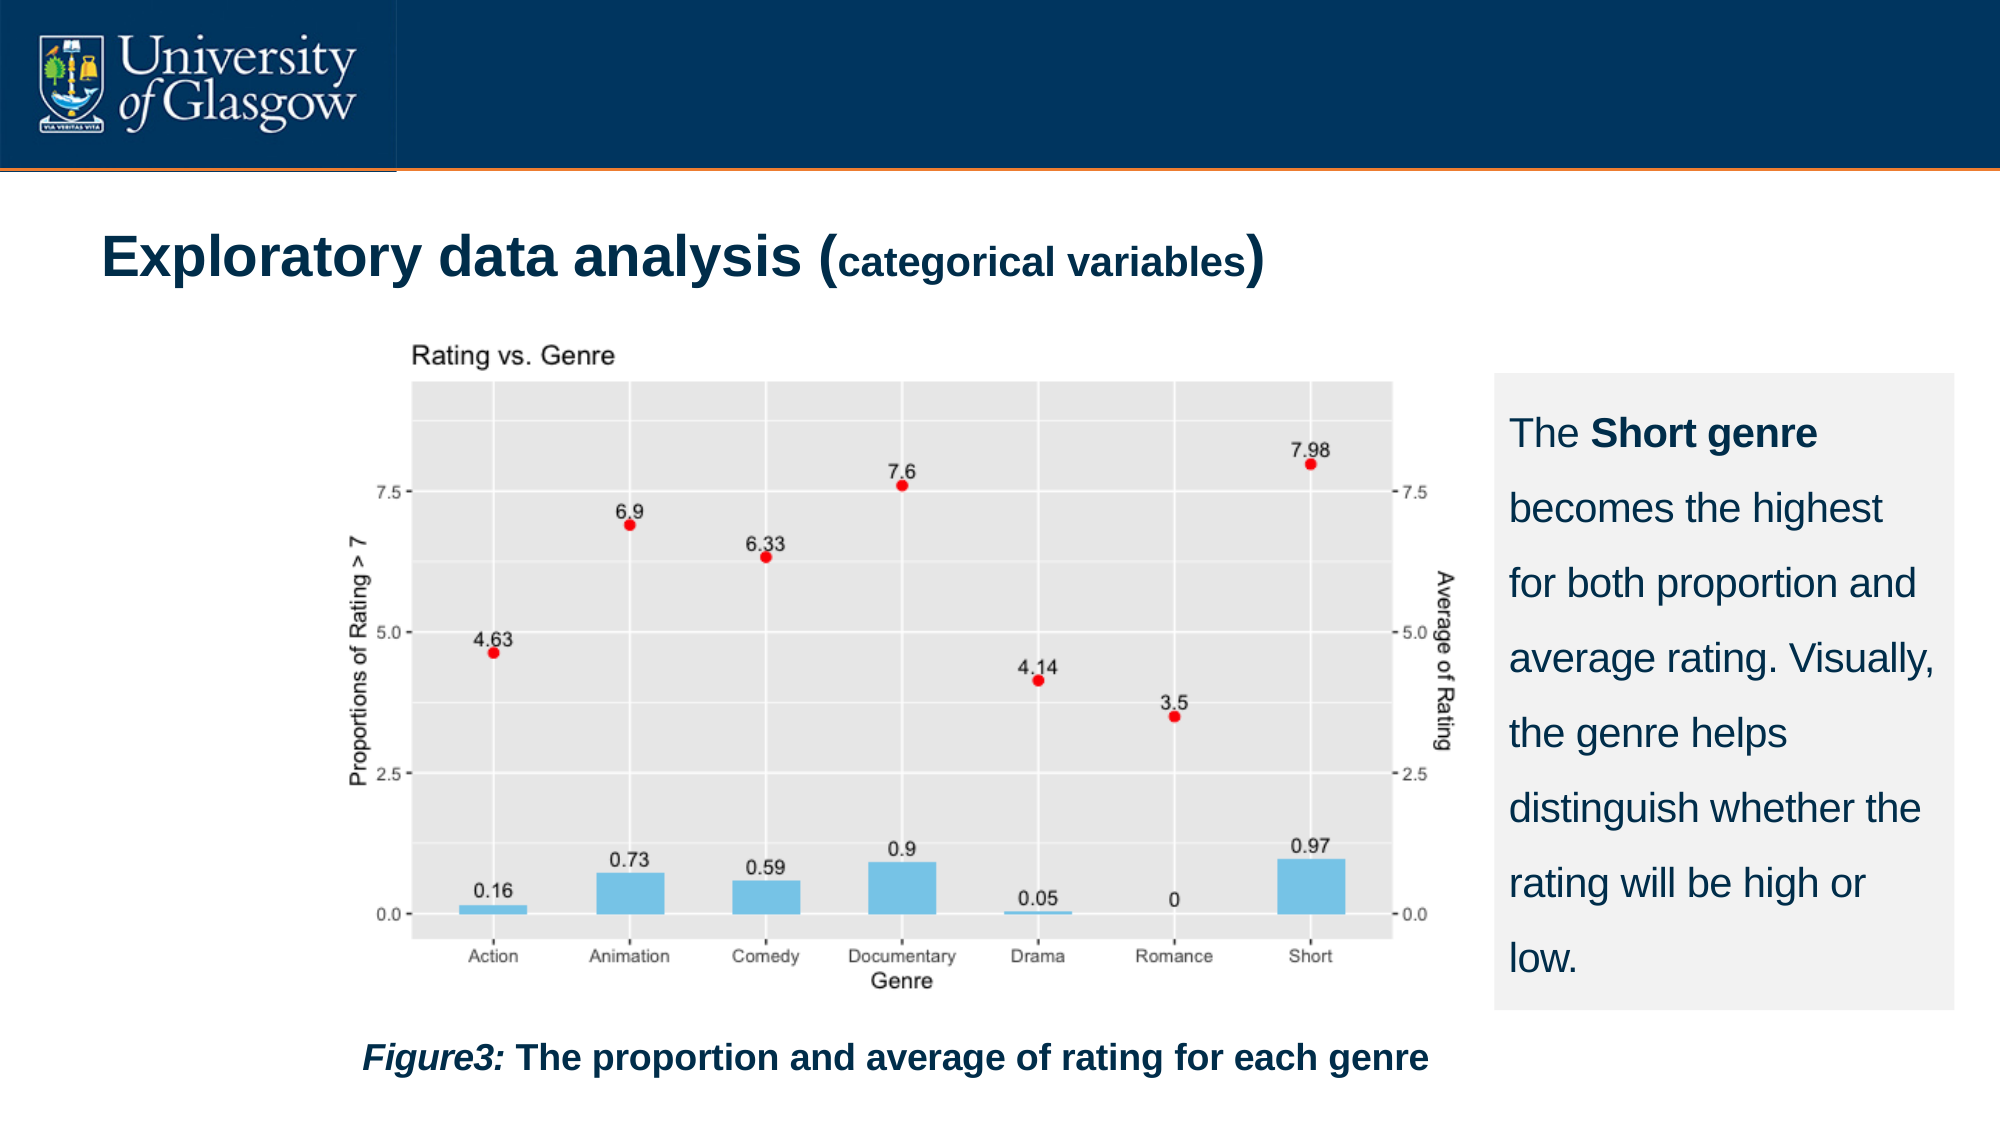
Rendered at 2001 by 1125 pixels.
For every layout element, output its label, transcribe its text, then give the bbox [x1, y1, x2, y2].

text_box The Short genre becomes the highest for both proportion and average rating. Visually, the genre helps distinguish whether the rating will be high or low. [1494, 373, 1955, 1011]
text_box Figure3: The proportion and average of rating for each genre [290, 1002, 1502, 1088]
picture [339, 339, 1466, 1004]
text_box [397, 0, 2000, 168]
picture [0, 0, 397, 169]
text_box Exploratory data analysis (categorical variables) [86, 218, 1370, 338]
